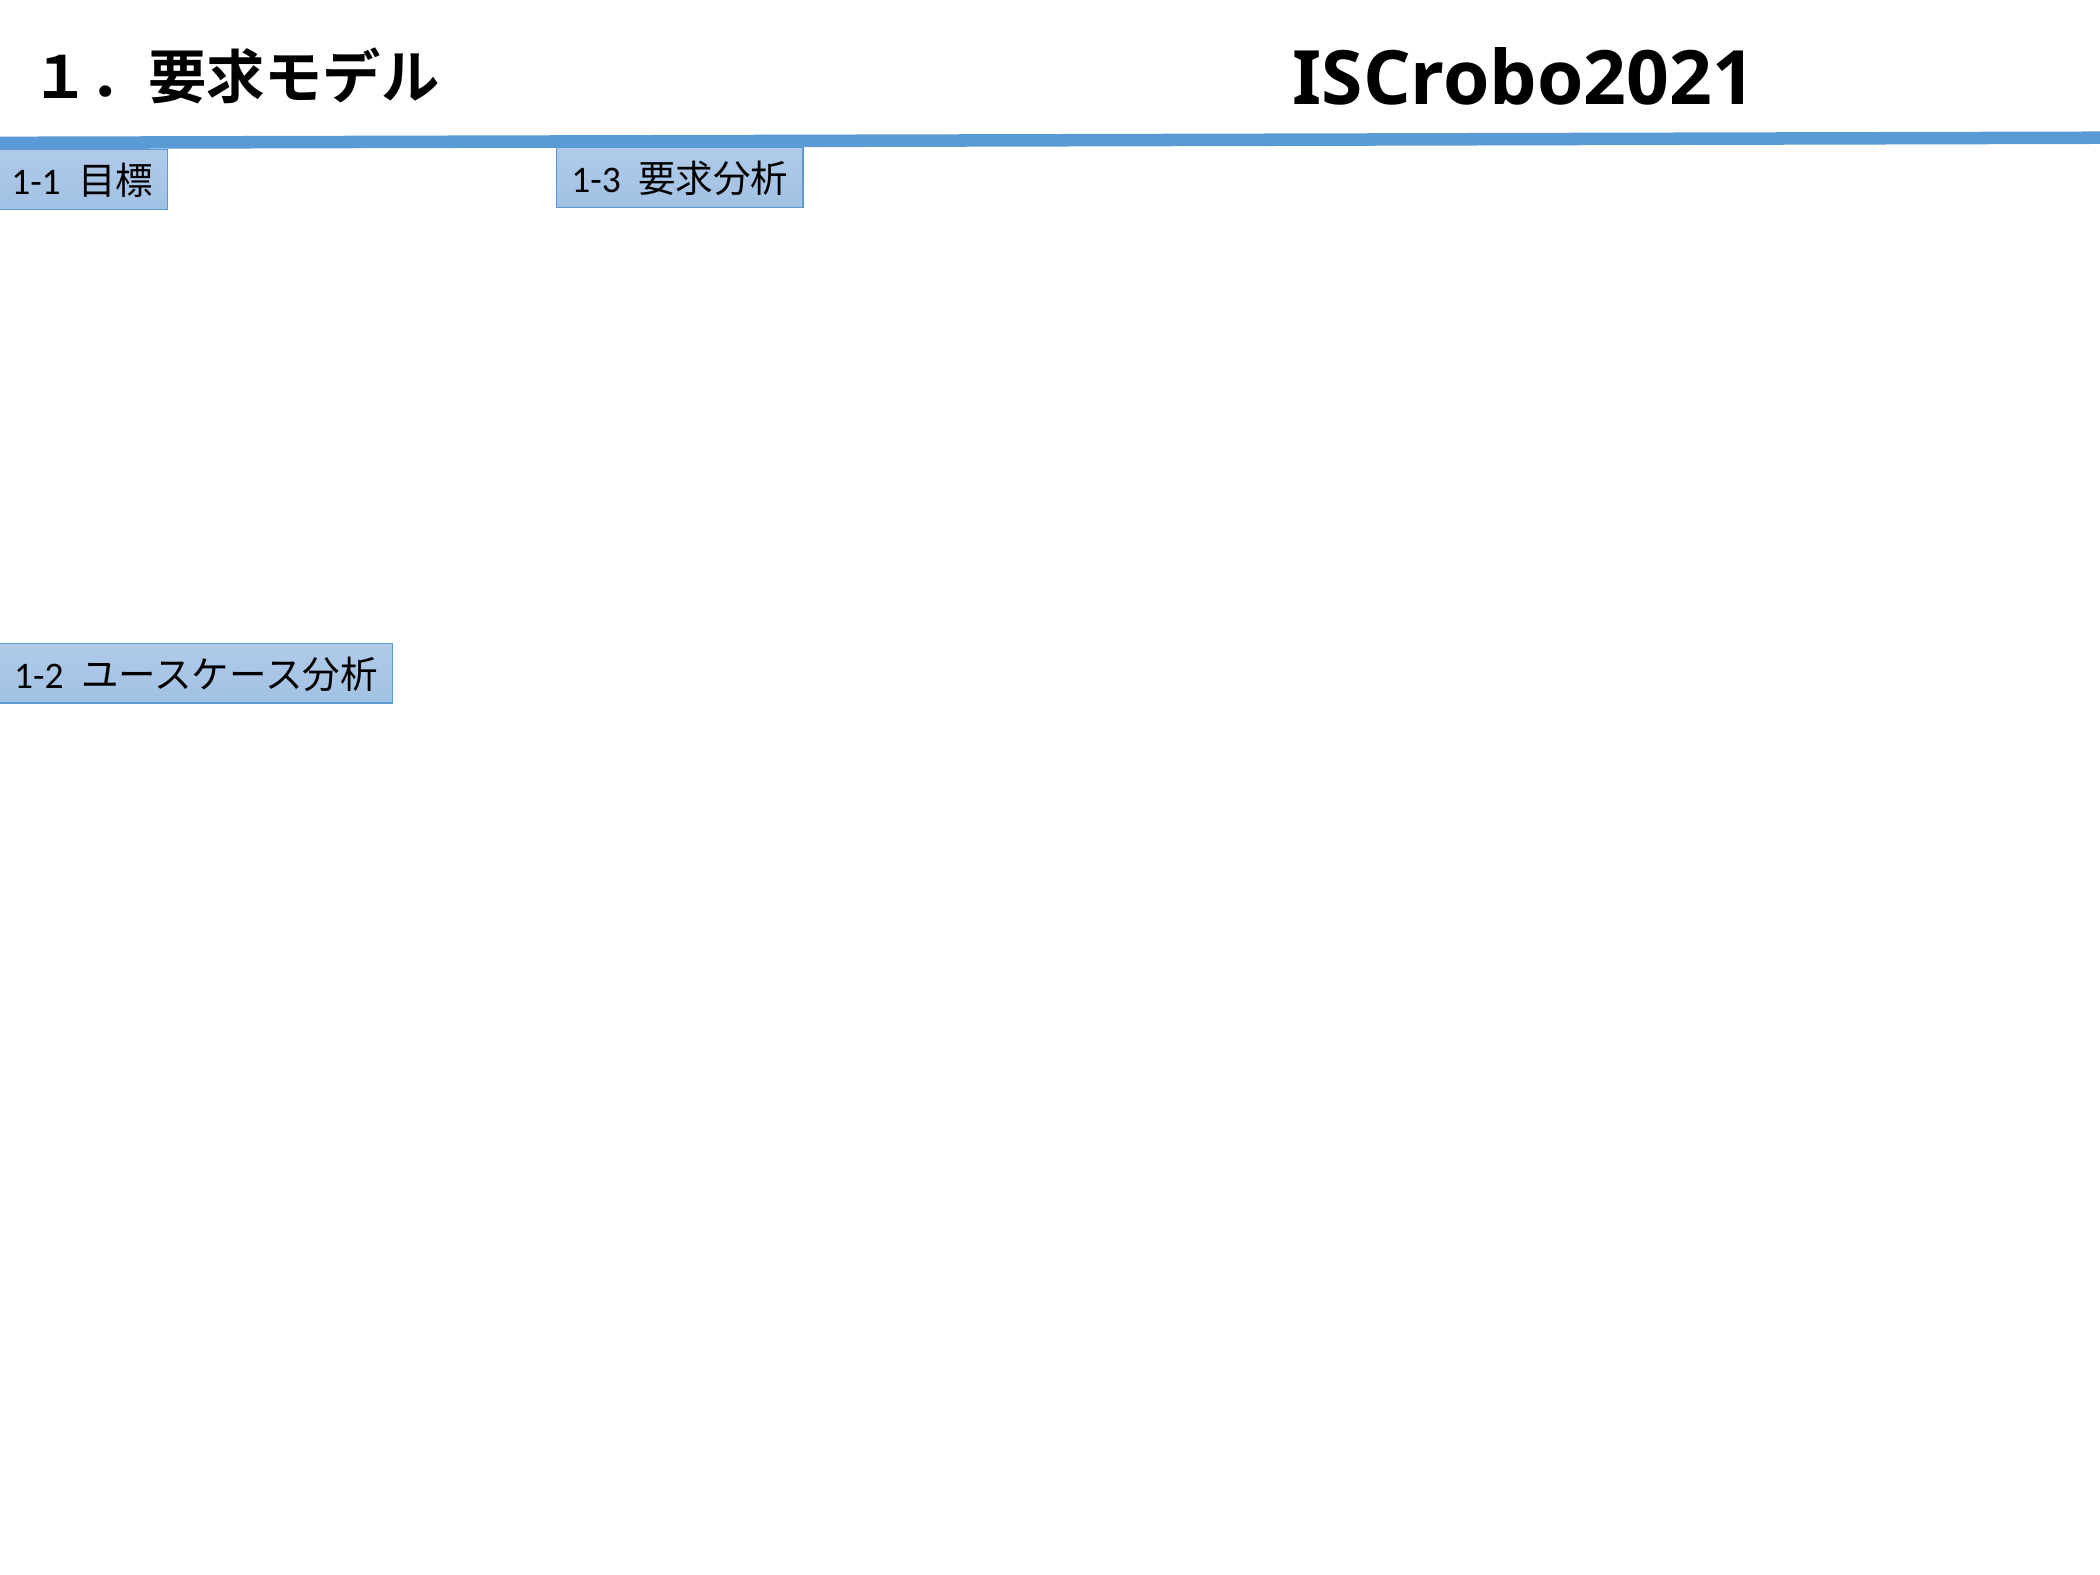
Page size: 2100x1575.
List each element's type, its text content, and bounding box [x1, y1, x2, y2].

text_box 1-2 ユースケース分析 [0, 643, 393, 704]
text_box 1-3 要求分析 [556, 147, 804, 208]
text_box １．要求モデル [16, 32, 455, 118]
text_box 1-1 目標 [0, 149, 168, 210]
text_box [0, 137, 2100, 143]
text_box ISCrobo2021 [1277, 22, 1771, 127]
